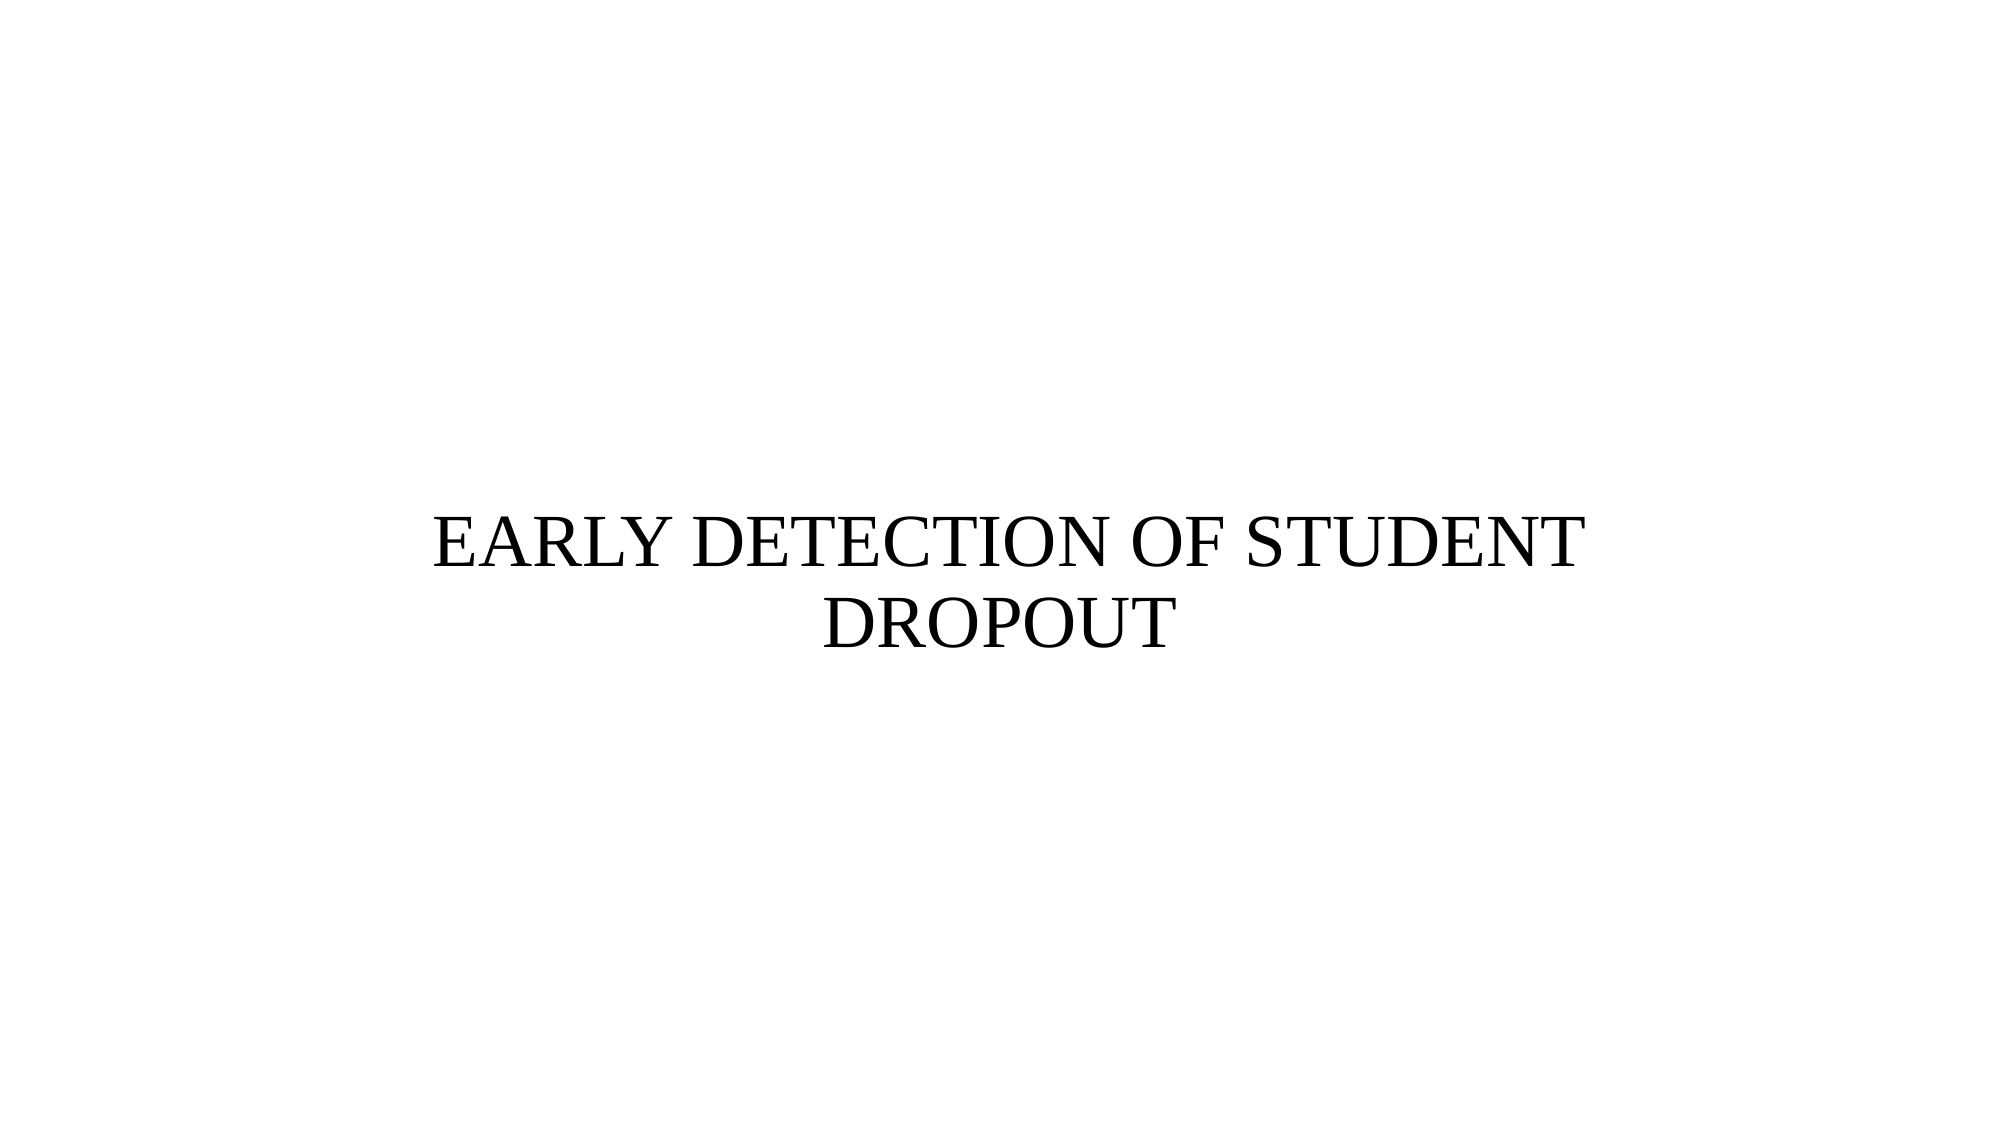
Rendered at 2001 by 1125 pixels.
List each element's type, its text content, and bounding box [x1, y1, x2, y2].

title EARLY DETECTION OF STUDENT DROPOUT [249, 184, 1750, 672]
